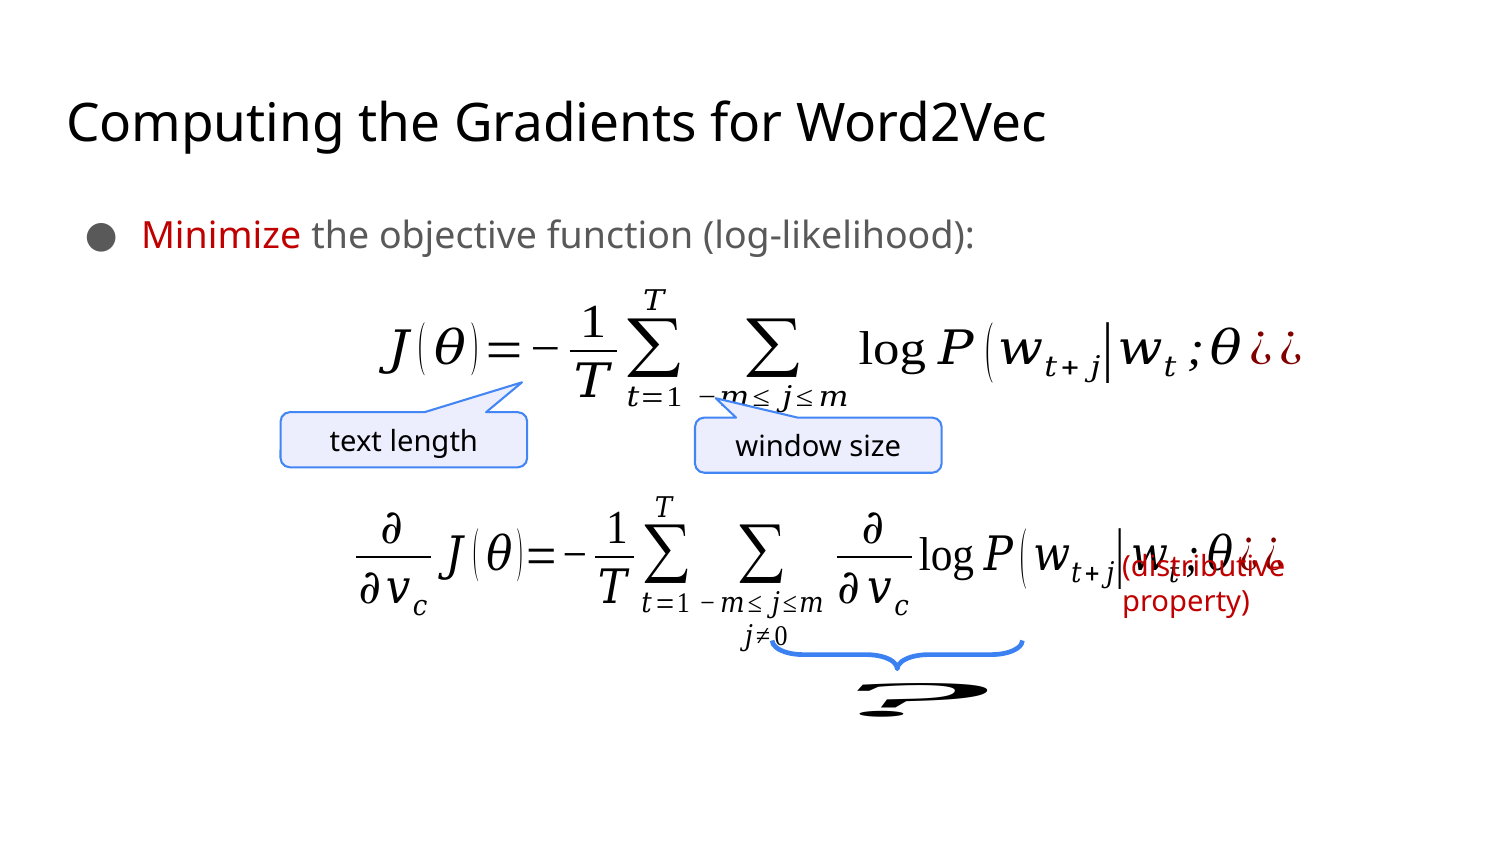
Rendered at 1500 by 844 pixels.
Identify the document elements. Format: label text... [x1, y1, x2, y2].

text_box text length [278, 380, 530, 470]
title Computing the Gradients for Word2Vec [51, 72, 1449, 167]
text_box (distributive property) [1107, 540, 1406, 626]
list Minimize the objective function (log-likelihood): [51, 189, 1449, 750]
text_box [771, 640, 1024, 670]
text_box window size [692, 396, 944, 475]
